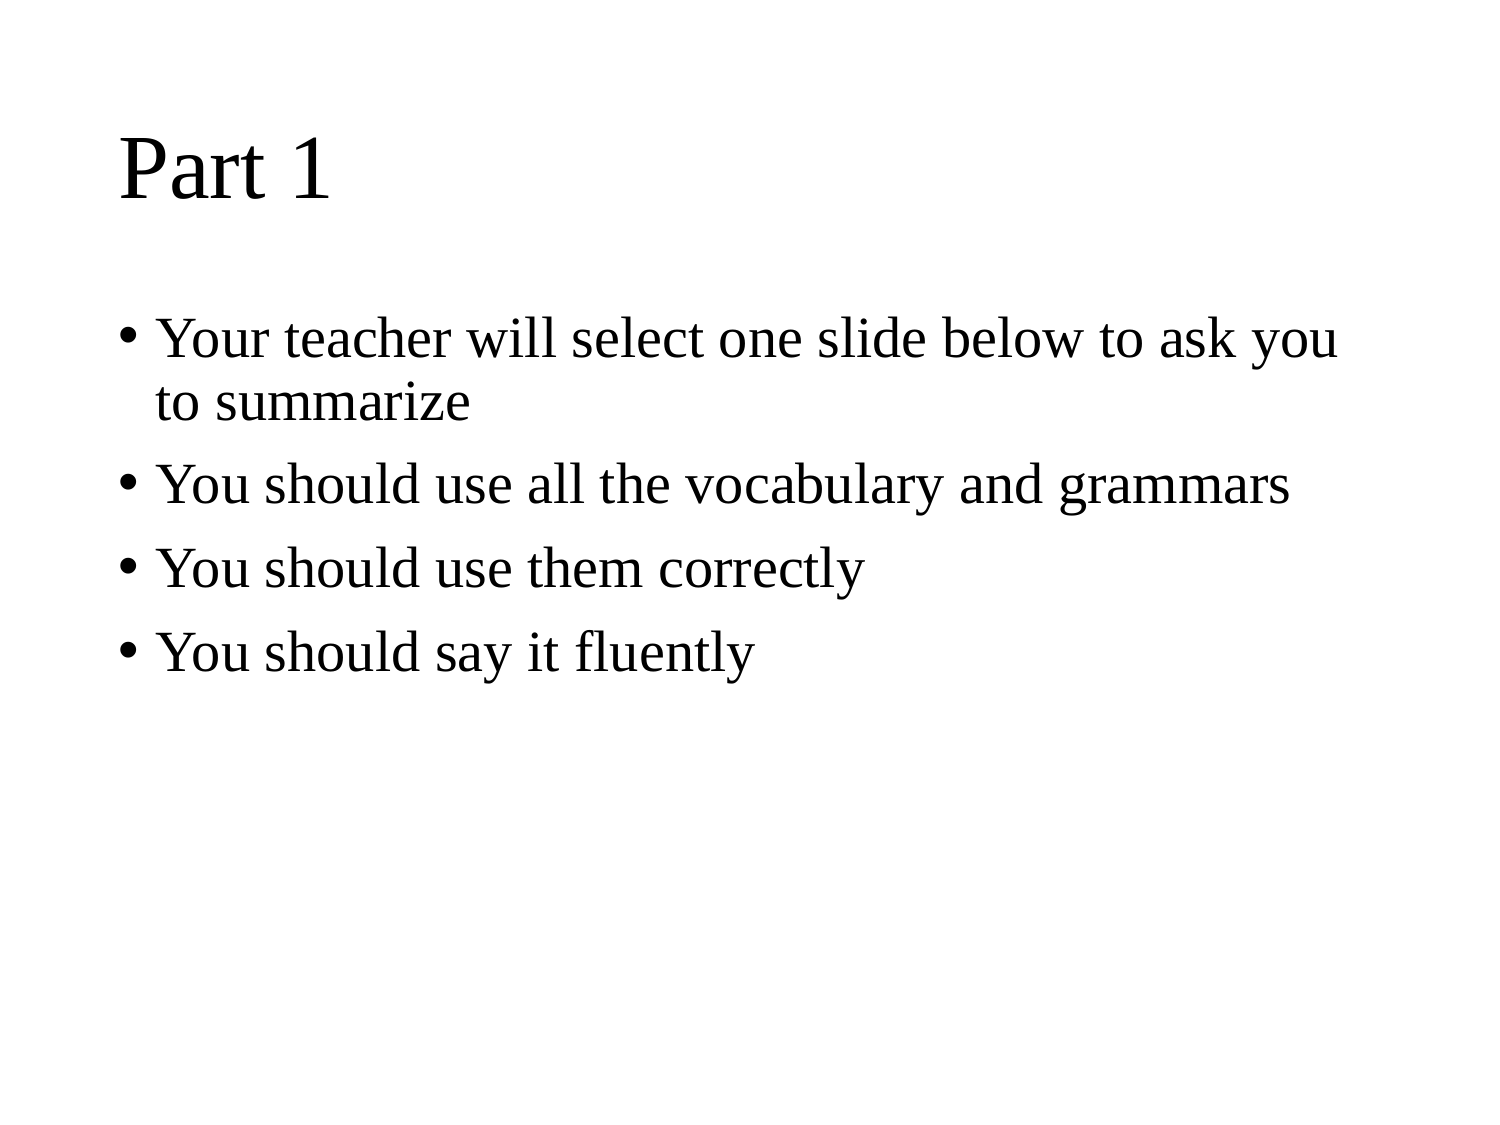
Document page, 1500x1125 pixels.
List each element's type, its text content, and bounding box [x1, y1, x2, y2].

title Part 1 [103, 59, 1397, 278]
list Your teacher will select one slide below to ask you to summarize You should use all the vocabulary and grammars You should use them correctly You should say it fluently [103, 299, 1397, 1014]
